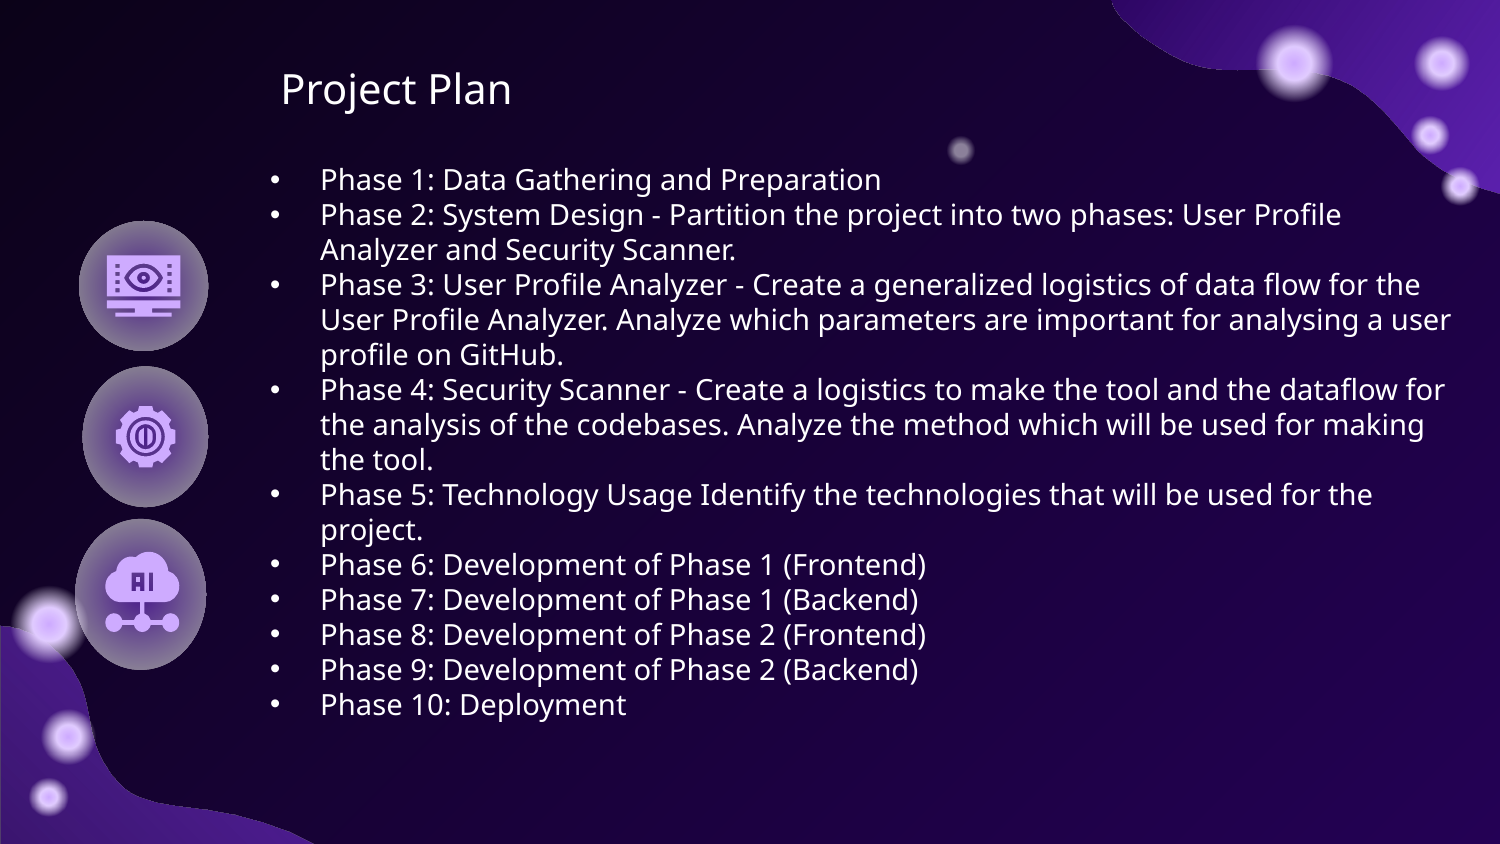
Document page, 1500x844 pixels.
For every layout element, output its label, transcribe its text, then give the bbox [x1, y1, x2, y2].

text_box Project Plan [265, 55, 1270, 121]
text_box [82, 366, 209, 508]
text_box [106, 255, 181, 317]
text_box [104, 551, 181, 633]
subtitle Phase 1: Data Gathering and Preparation Phase 2: System Design - Partition the project into two phases: User Profile Analyzer and Security Scanner. Phase 3: User Profile Analyzer - Create a generalized logistics of data flow for the User Profile Analyzer. Analyze which parameters are important for analysing a user profile on GitHub. Phase 4: Security Scanner - Create a logistics to make the tool and the dataflow for the analysis of the codebases. Analyze the method which will be used for making the tool. Phase 5: Technology Usage Identify the technologies that will be used for the project. Phase 6: Development of Phase 1 (Frontend) Phase 7: Development of Phase 1 (Backend) Phase 8: Development of Phase 2 (Frontend) Phase 9: Development of Phase 2 (Backend) Phase 10: Deployment [230, 146, 1471, 765]
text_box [115, 405, 176, 468]
text_box [75, 518, 207, 670]
text_box [79, 220, 209, 351]
text_box [943, 132, 978, 168]
